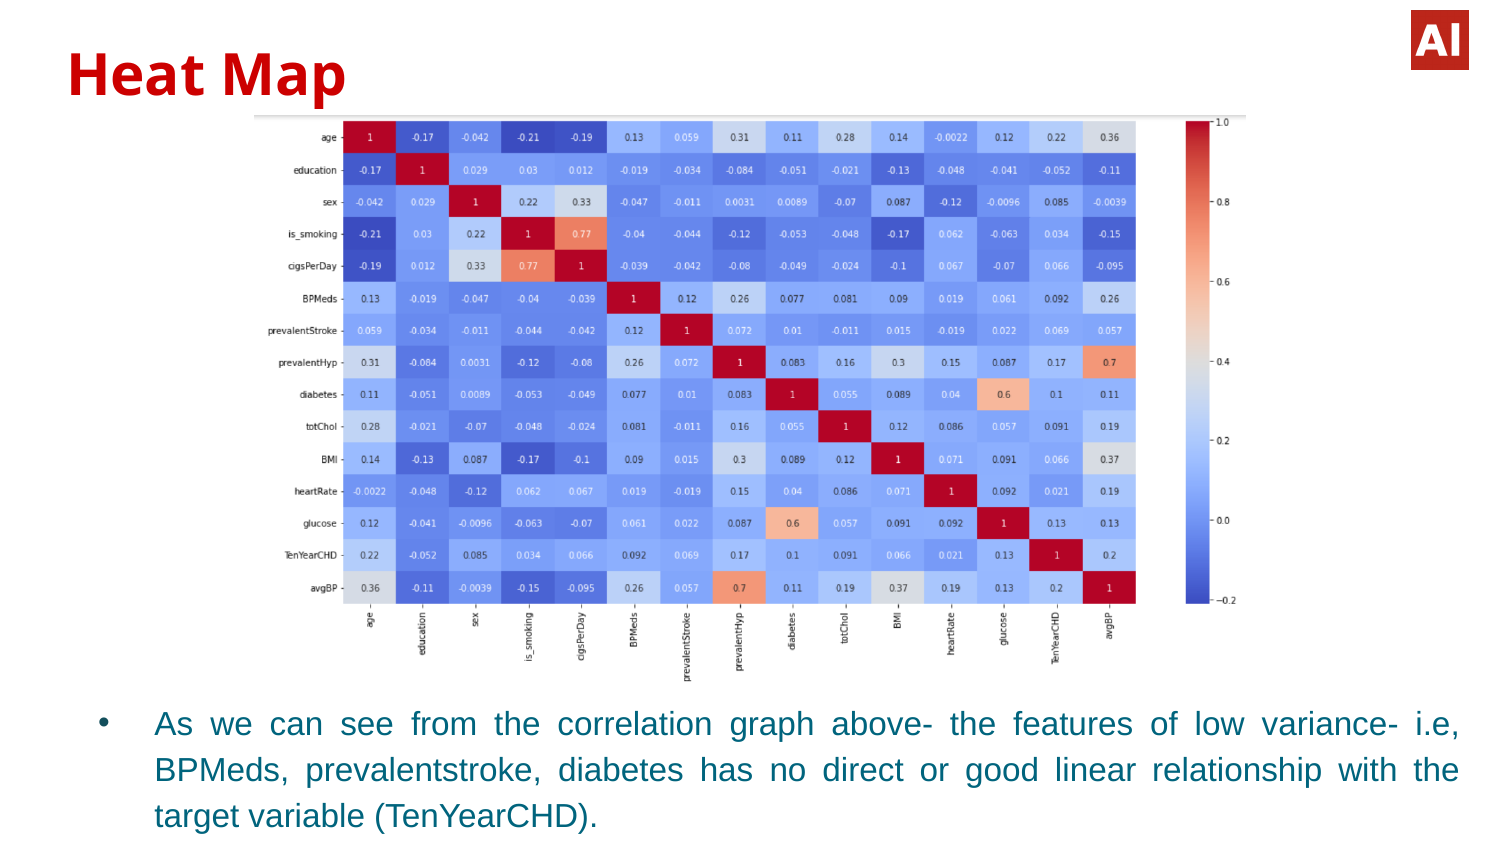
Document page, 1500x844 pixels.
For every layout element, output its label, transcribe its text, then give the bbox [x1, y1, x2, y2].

picture [254, 115, 1246, 682]
picture [1411, 10, 1469, 70]
title Heat Map [51, 21, 1449, 116]
list As we can see from the correlation graph above- the features of low variance- i.e, BPMeds, prevalentstroke, diabetes has no direct or good linear relationship with the target variable (TenYearCHD). [64, 681, 1477, 825]
